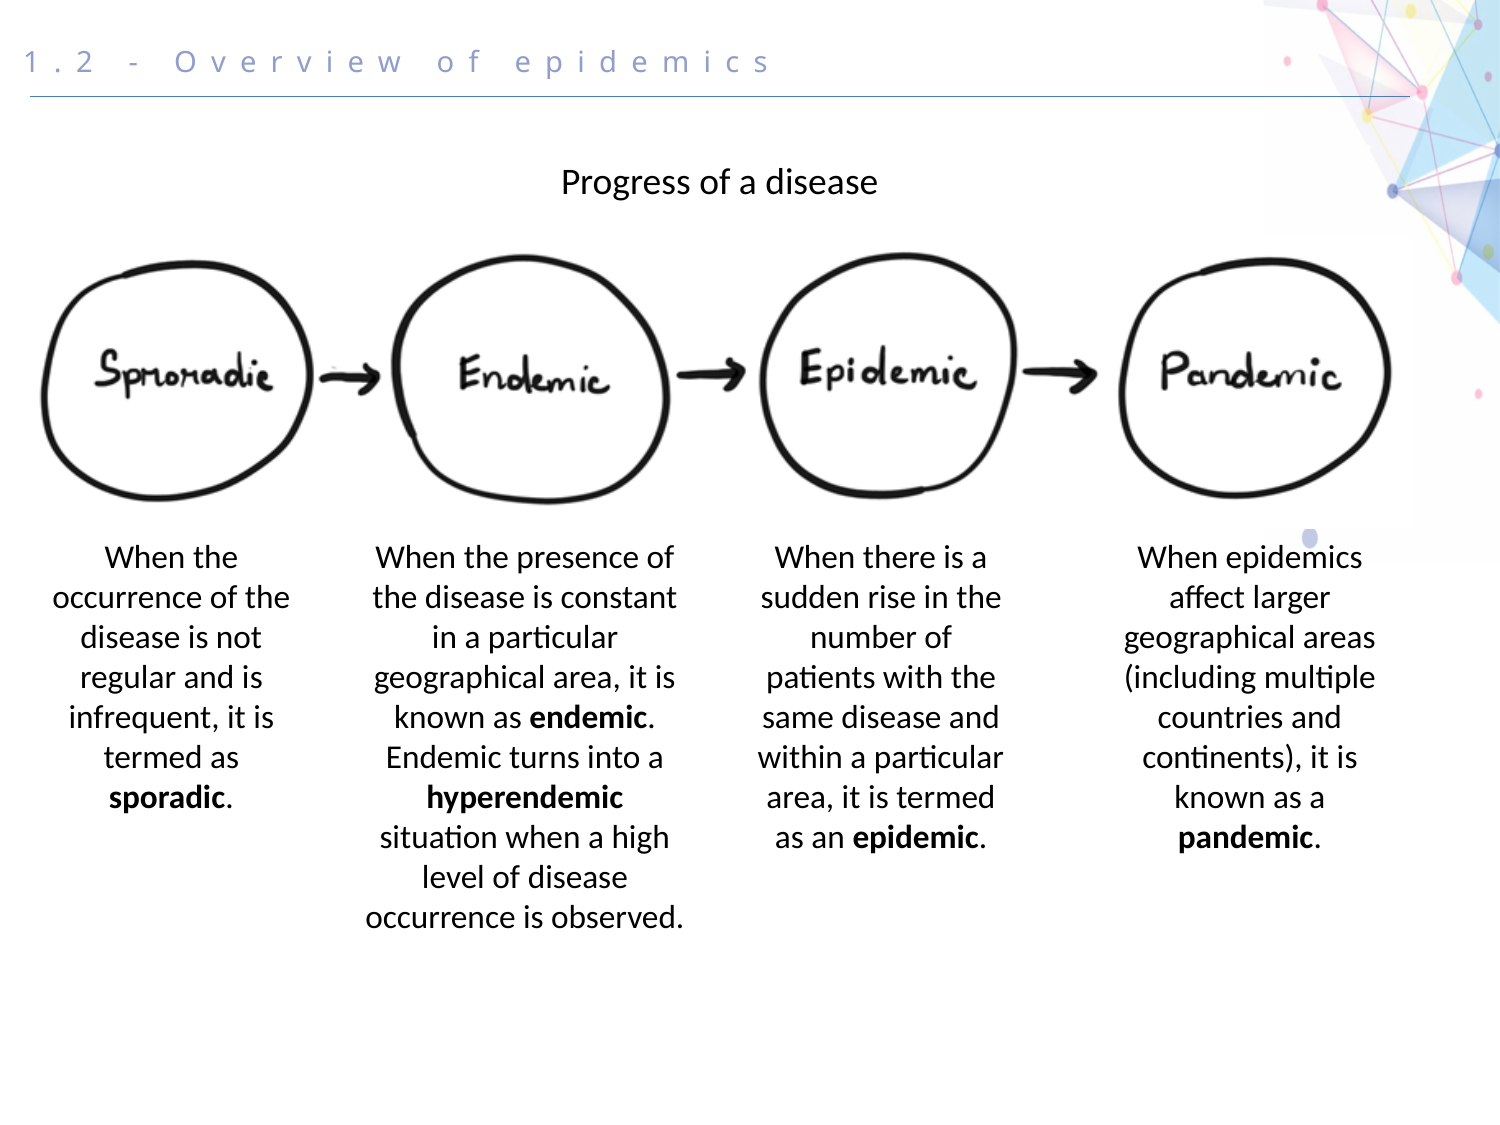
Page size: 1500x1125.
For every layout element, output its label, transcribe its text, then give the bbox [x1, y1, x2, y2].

text_box When the presence of the disease is constant in a particular geographical area, it is known as endemic. Endemic turns into a hyperendemic situation when a high level of disease occurrence is observed. [350, 537, 700, 942]
picture [29, 0, 1500, 564]
text_box 1.2 - Overview of epidemics [6, 34, 1325, 87]
text_box Progress of a disease [262, 149, 1178, 210]
text_box When the occurrence of the disease is not regular and is infrequent, it is termed as sporadic. [30, 537, 313, 823]
text_box When there is a sudden rise in the number of patients with the same disease and within a particular area, it is termed as an epidemic. [737, 537, 1025, 863]
text_box When epidemics affect larger geographical areas (including multiple countries and continents), it is known as a pandemic. [1099, 537, 1400, 863]
